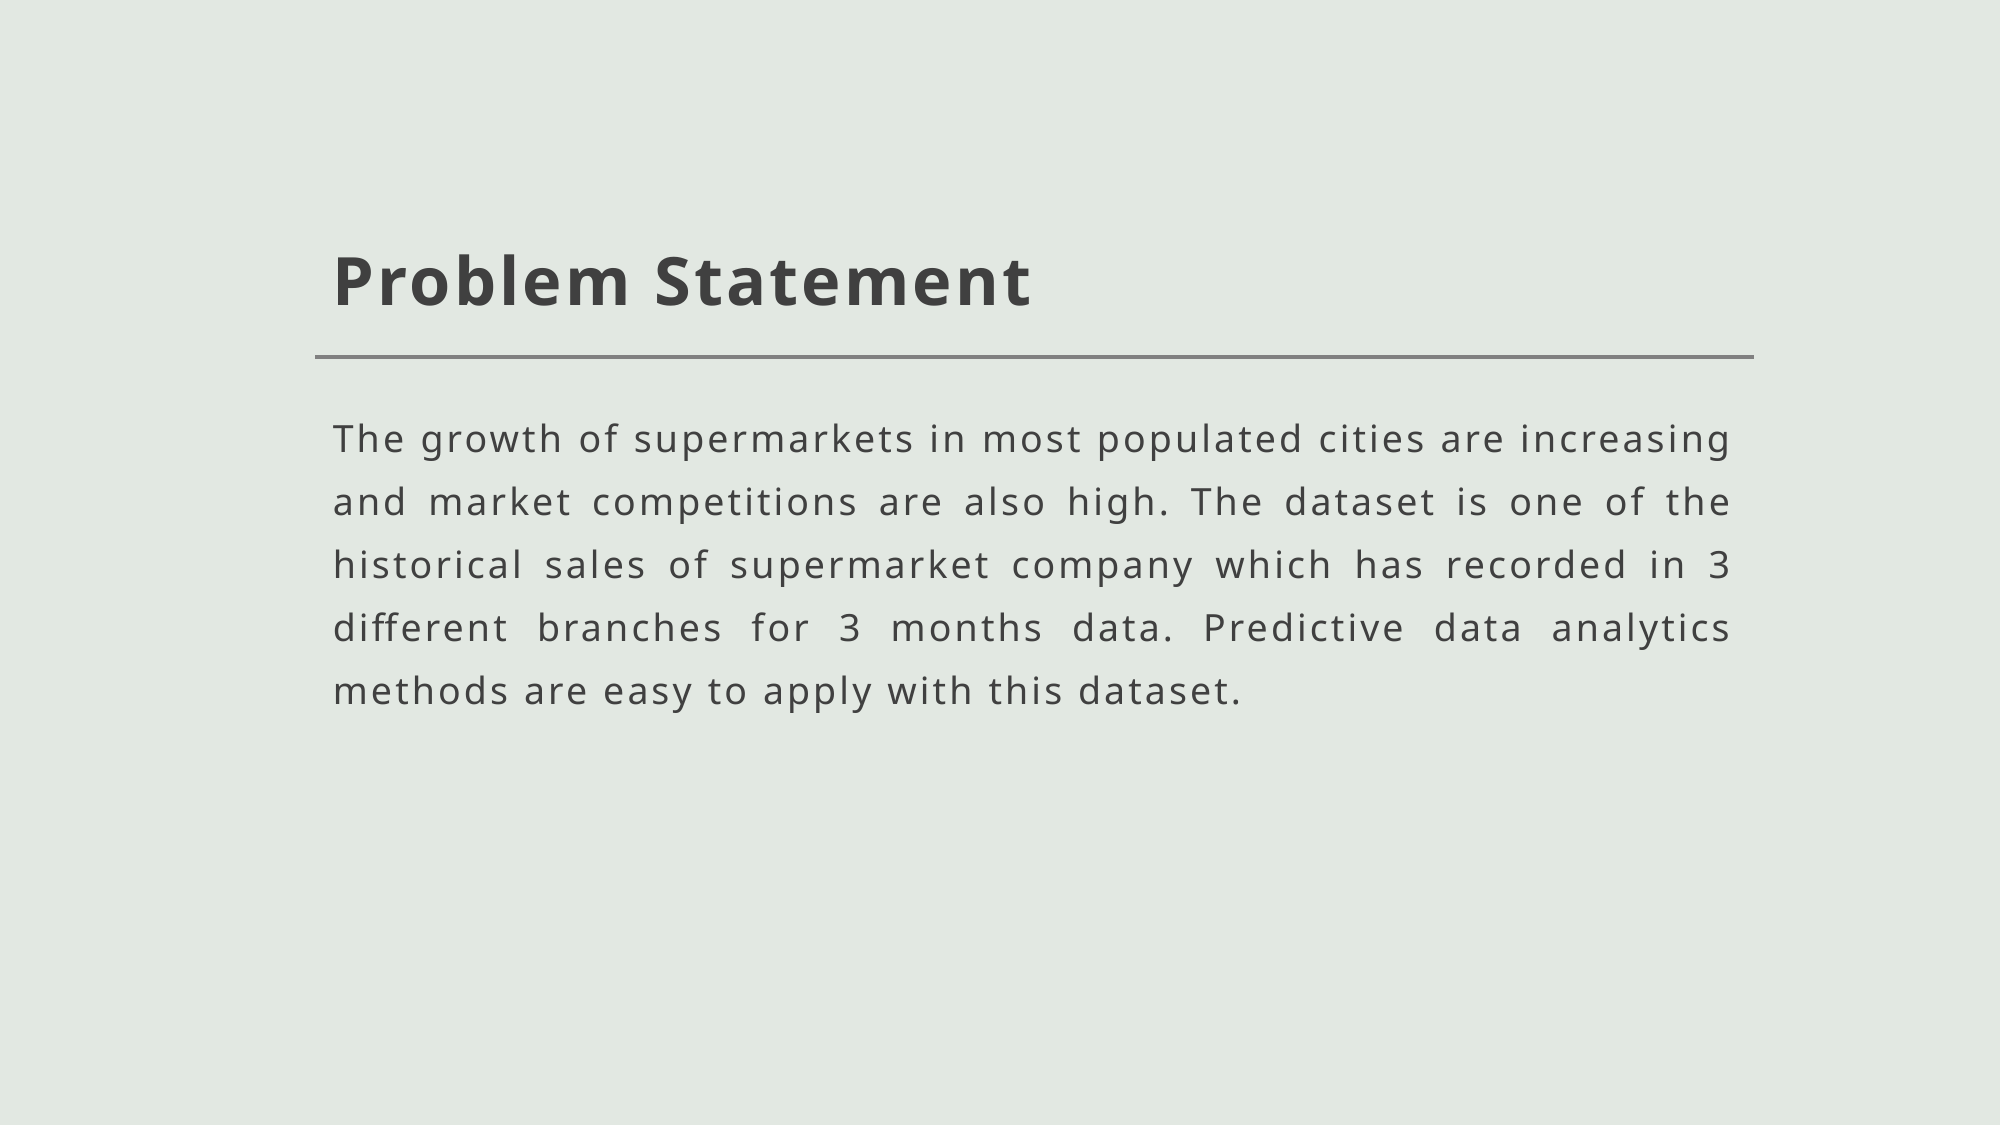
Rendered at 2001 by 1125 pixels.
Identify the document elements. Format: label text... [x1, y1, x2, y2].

list The growth of supermarkets in most populated cities are increasing and market competitions are also high. The dataset is one of the historical sales of supermarket company which has recorded in 3 different branches for 3 months data. Predictive data analytics methods are easy to apply with this dataset. [315, 379, 1754, 979]
title Problem Statement [315, 192, 1754, 379]
